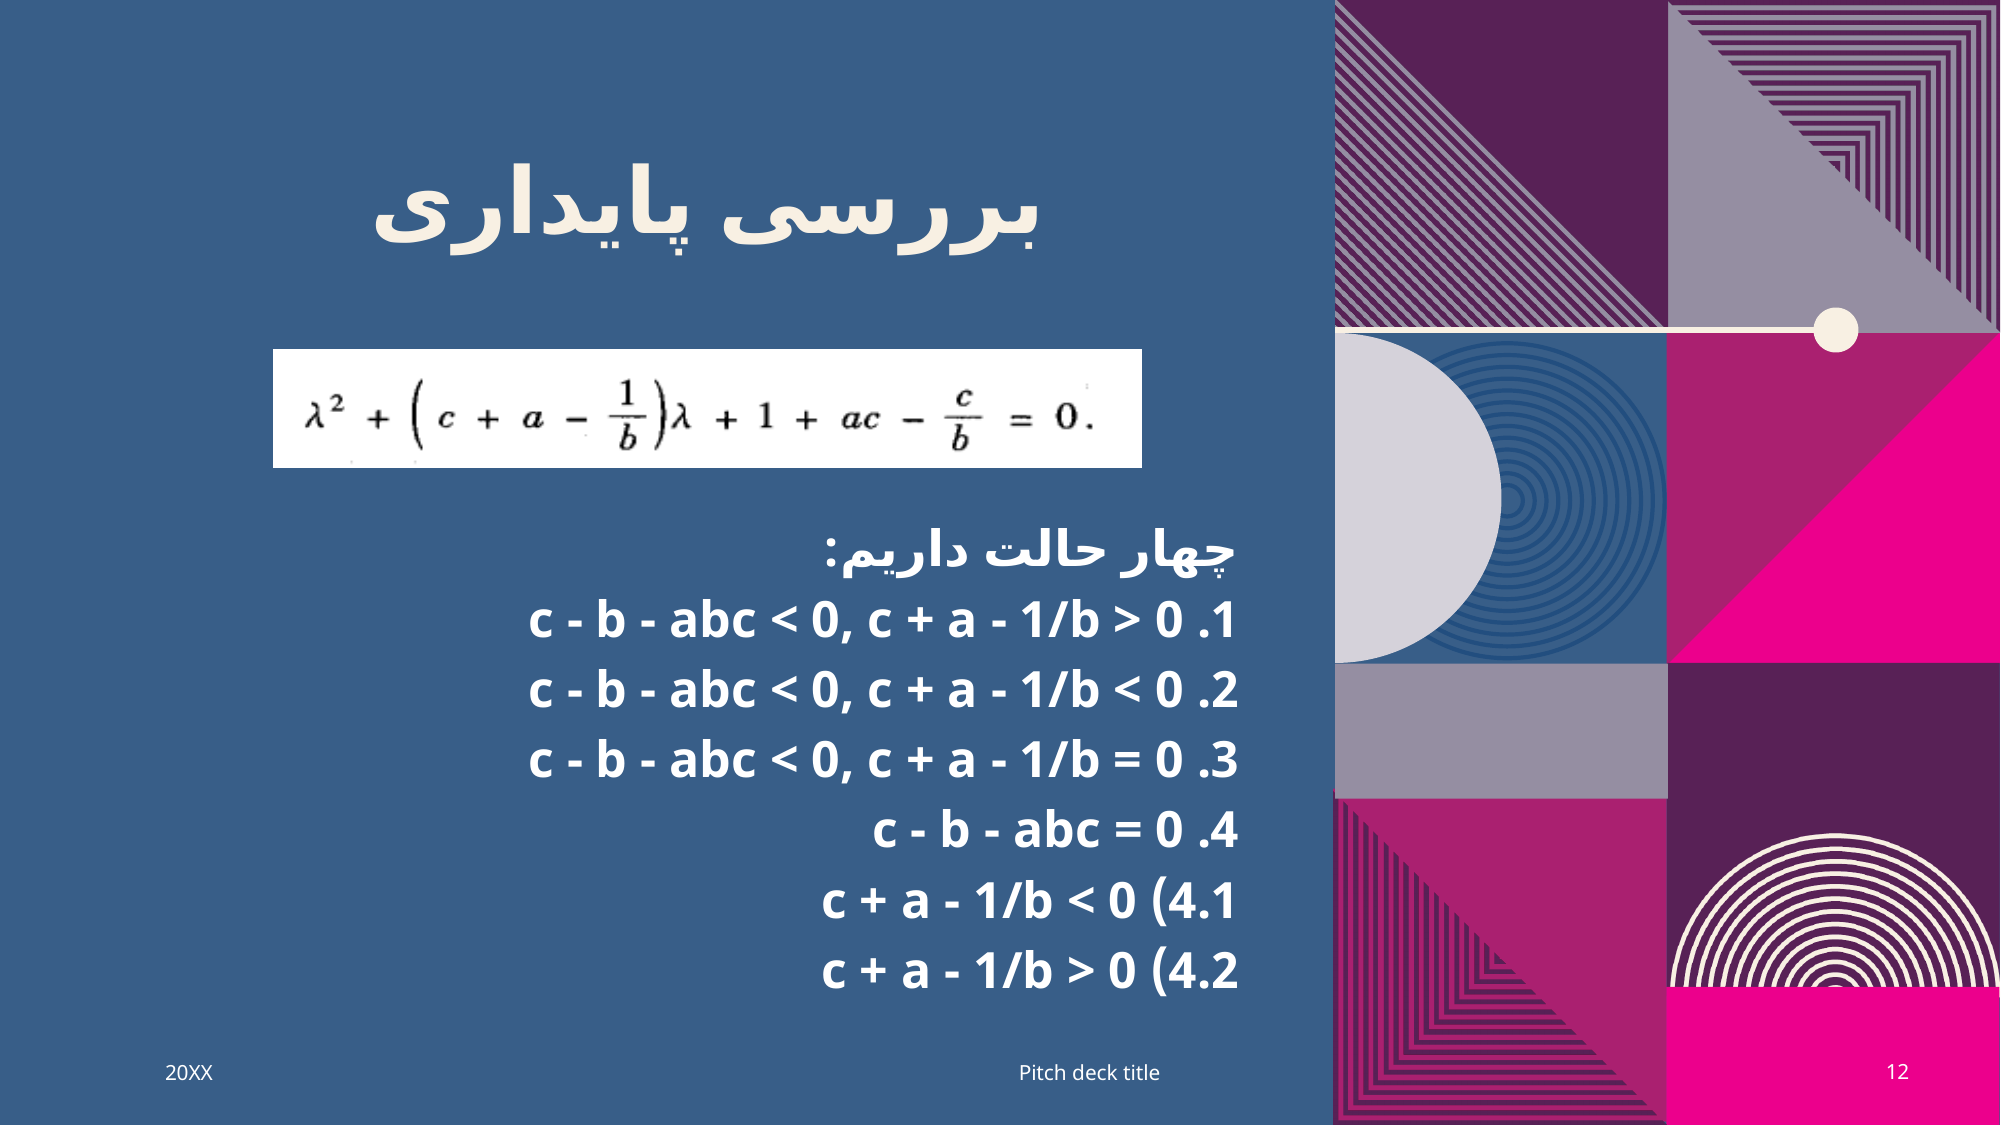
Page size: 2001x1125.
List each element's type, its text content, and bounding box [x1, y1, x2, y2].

slide_number 20XX [150, 1042, 330, 1103]
picture [1333, 791, 1667, 1125]
picture [1335, 0, 2001, 333]
picture [1669, 833, 2001, 998]
text_box چهار حالت داریم: 1. c - b - abc < 0, c + a - 1/b > 0 2. c - b - abc < 0, c + a - 1/b < 0 3. c - b - abc < 0, c + a - 1/b = 0 4. c - b - abc = 0 4.1) c + a - 1/b < 0 4.2) c + a - 1/b > 0 [221, 506, 1239, 1069]
slide_number 12 [1849, 1042, 1925, 1103]
footer Pitch deck title [902, 1042, 1278, 1103]
picture [273, 349, 1142, 468]
title بررسی پایداری [150, 146, 1266, 365]
